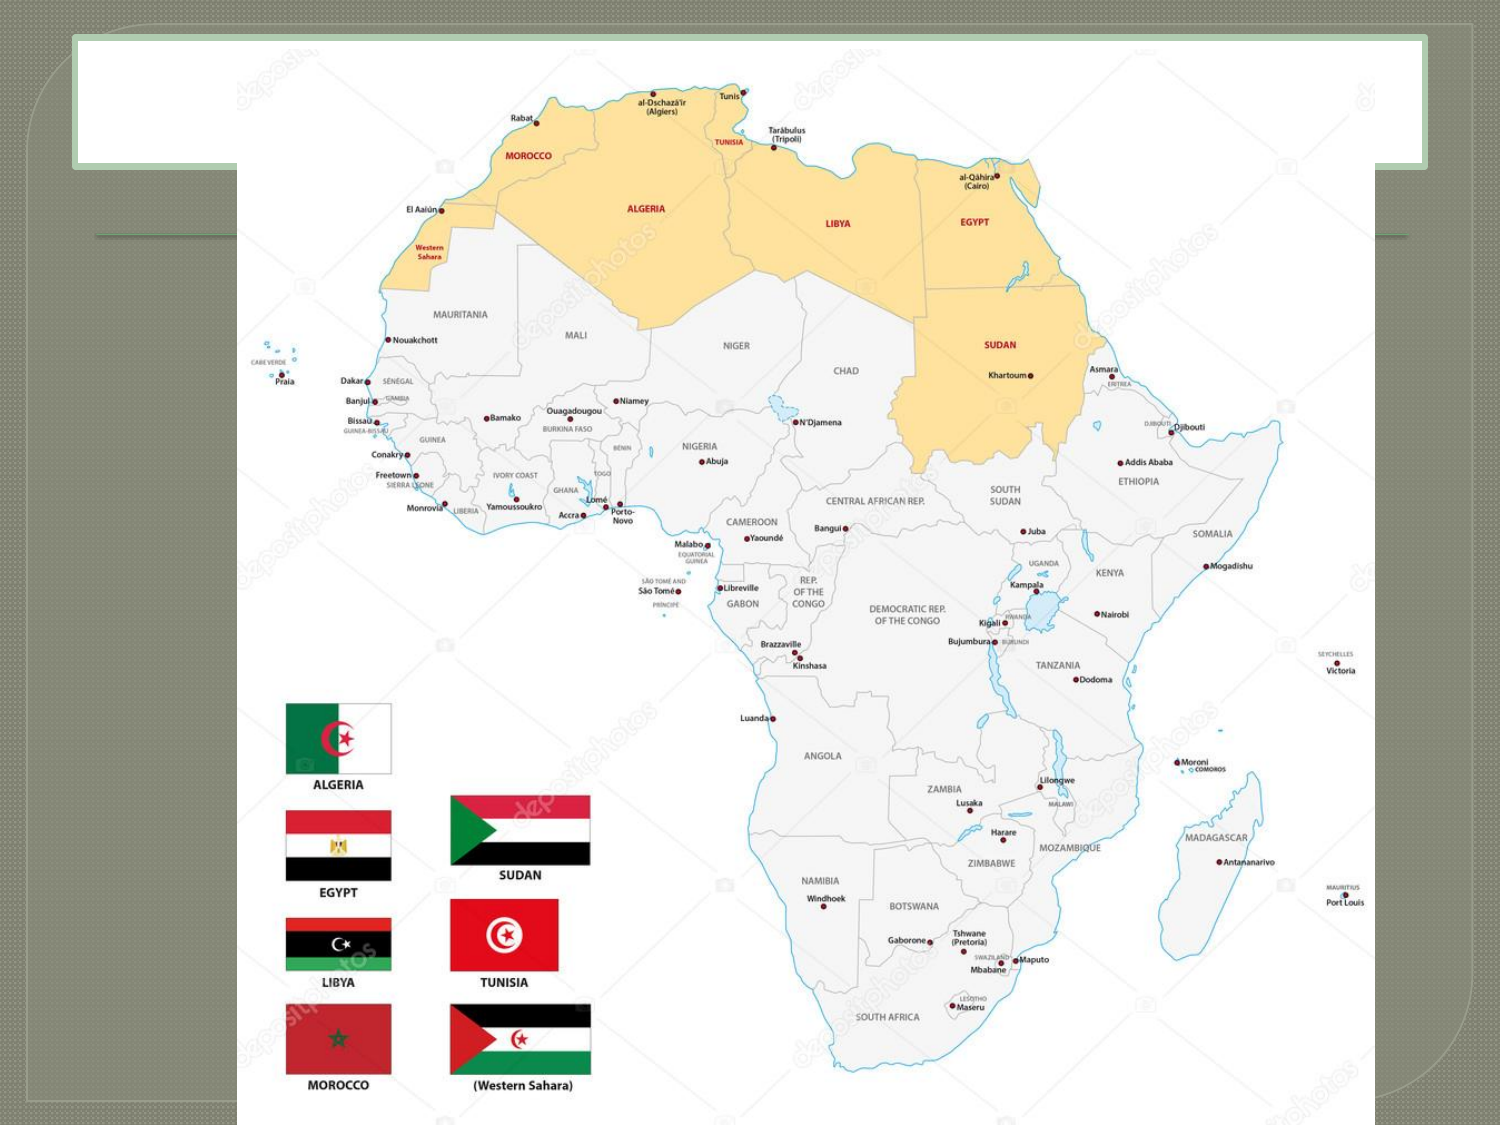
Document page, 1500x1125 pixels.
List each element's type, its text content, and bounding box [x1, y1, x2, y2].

picture [237, 49, 1375, 1125]
title 1. SEVERNÁ AFRIKA [72, 34, 1428, 170]
